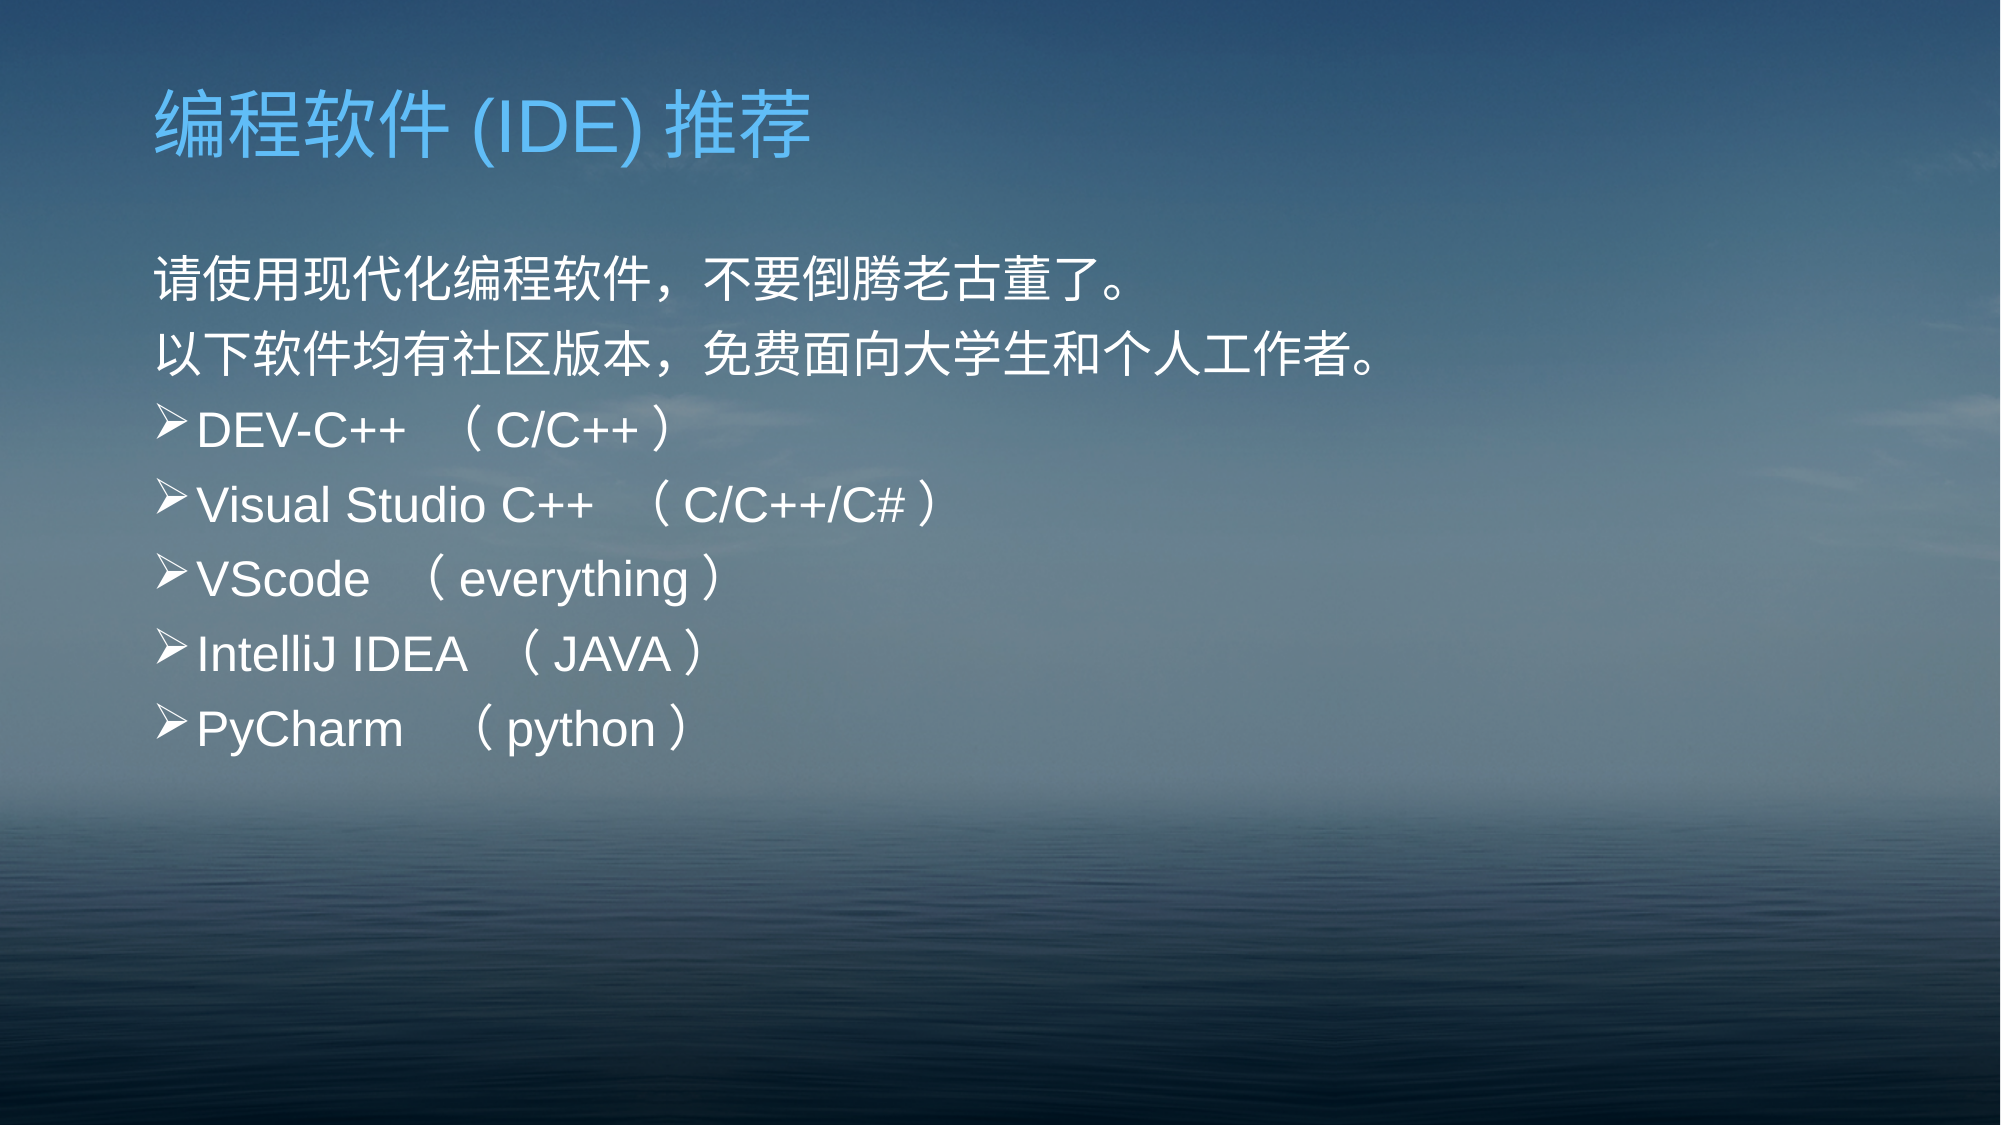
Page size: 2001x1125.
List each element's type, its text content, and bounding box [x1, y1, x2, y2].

list 请使用现代化编程软件，不要倒腾老古董了。 以下软件均有社区版本，免费面向大学生和个人工作者。 DEV-C++ （C/C++） Visual Studio C++ （C/C++/C#） VScode （everything） IntelliJ IDEA （JAVA） PyCharm （python） [137, 246, 1863, 1014]
title 编程软件(IDE)推荐 [137, 59, 1863, 196]
picture [0, 0, 2001, 1125]
